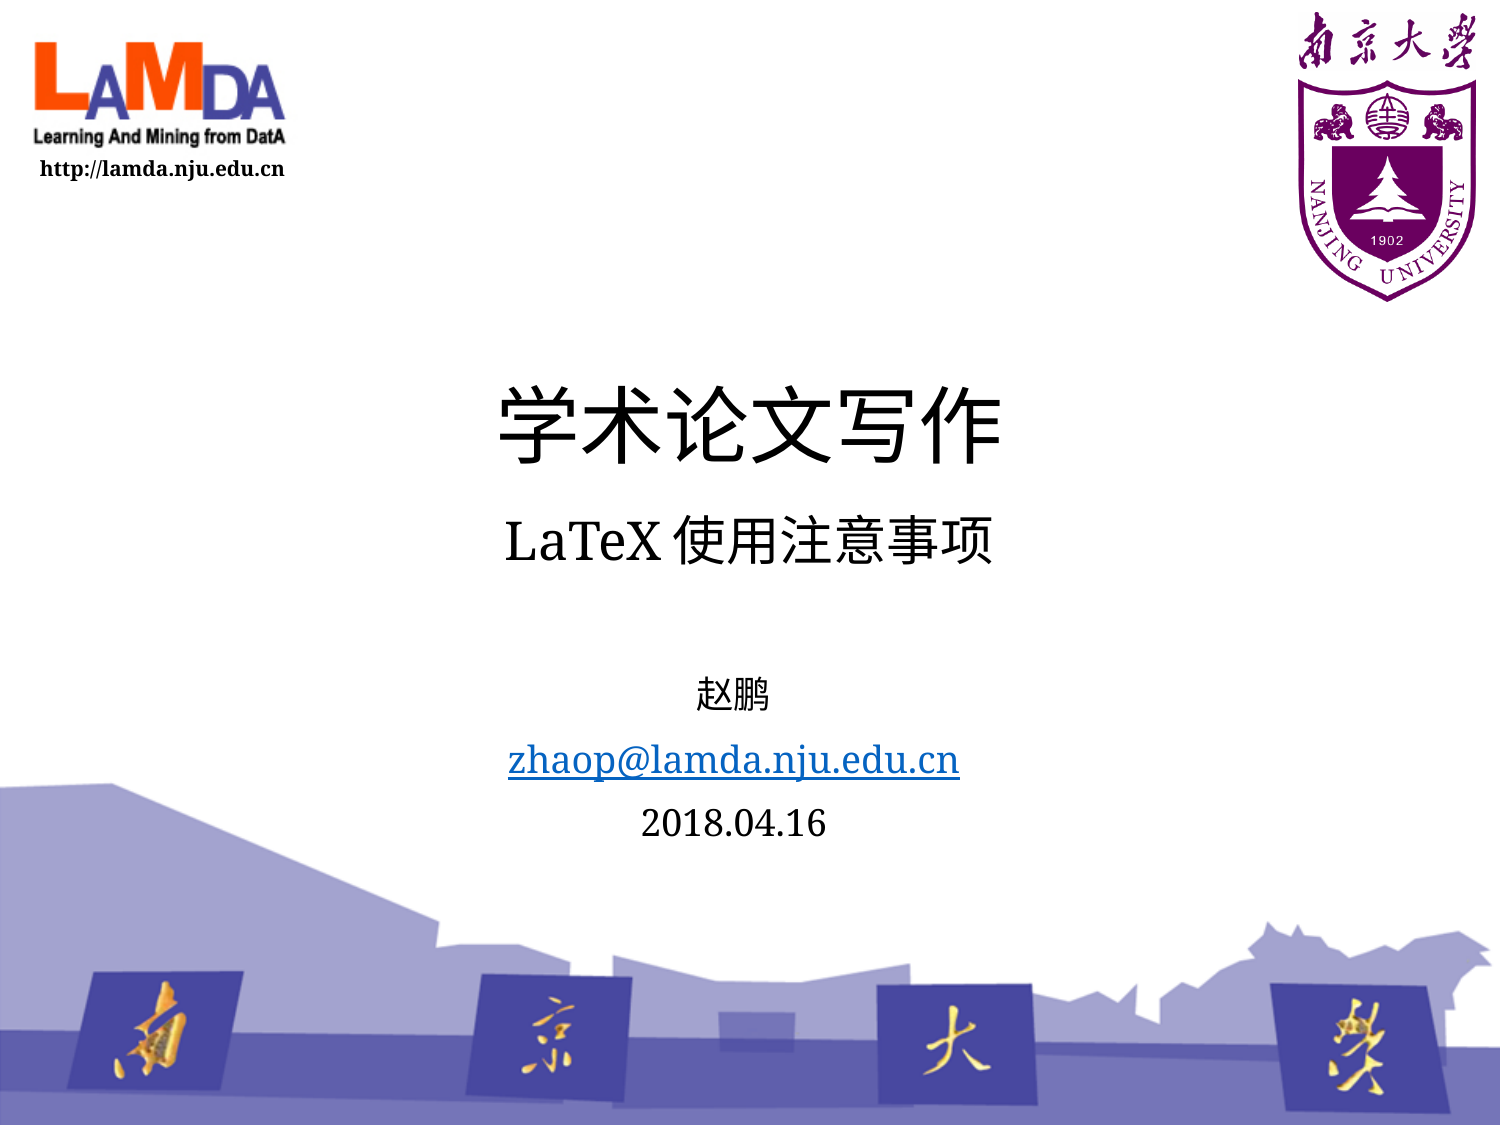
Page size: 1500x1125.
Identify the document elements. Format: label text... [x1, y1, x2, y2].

picture [0, 779, 1500, 1125]
picture [1298, 79, 1476, 302]
picture [1298, 12, 1476, 71]
picture [21, 33, 302, 167]
subtitle 赵鹏 zhaop@lamda.nju.edu.cn 2018.04.16 [315, 668, 1153, 855]
title 学术论文写作 LaTeX使用注意事项 [111, 311, 1388, 579]
